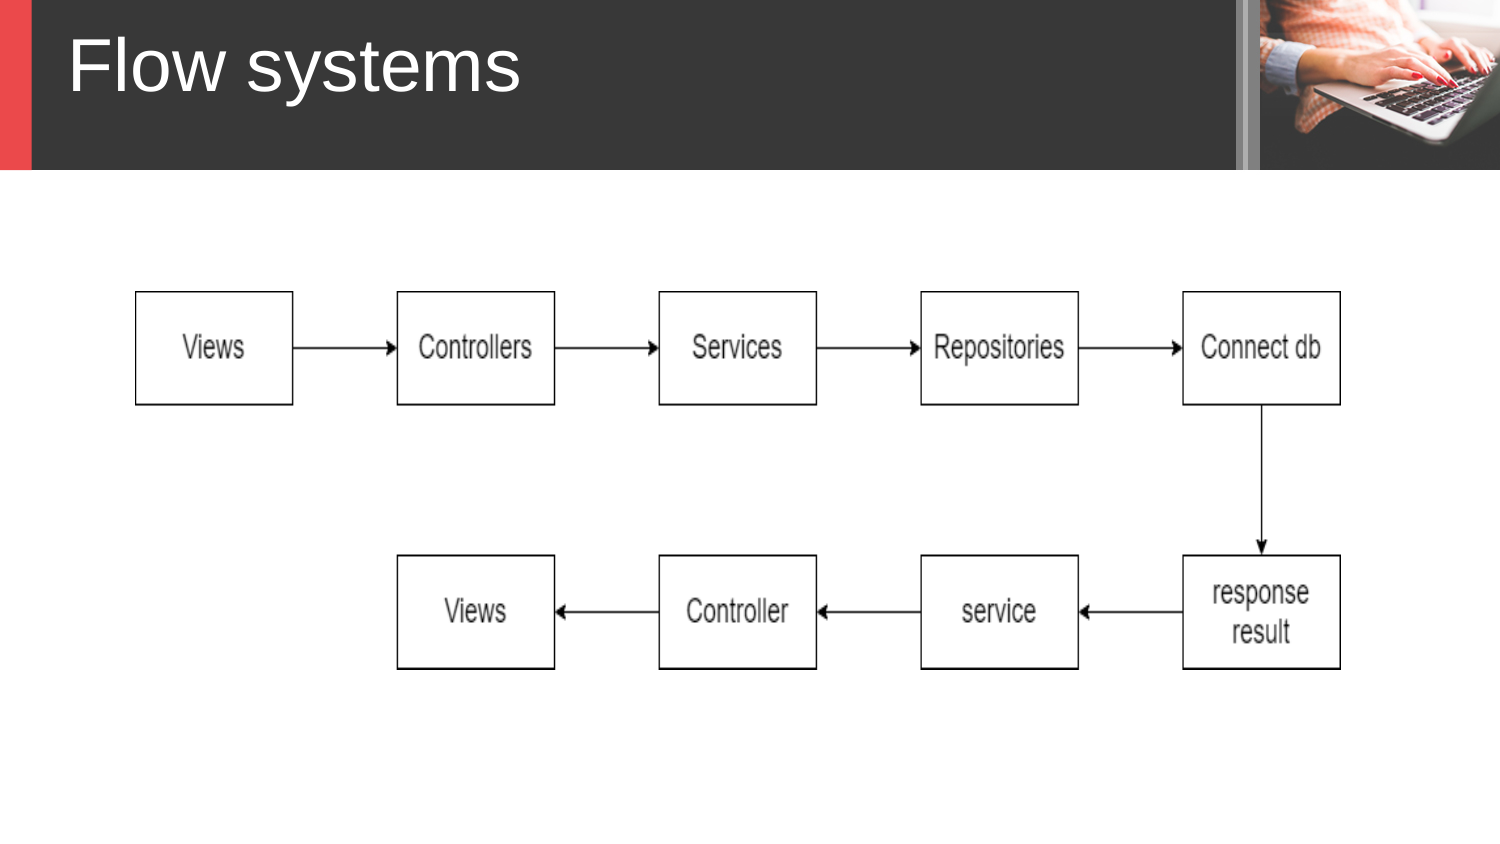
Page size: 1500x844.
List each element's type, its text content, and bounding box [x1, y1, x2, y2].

list Flow systems [53, 13, 1235, 109]
picture [0, 0, 1500, 844]
